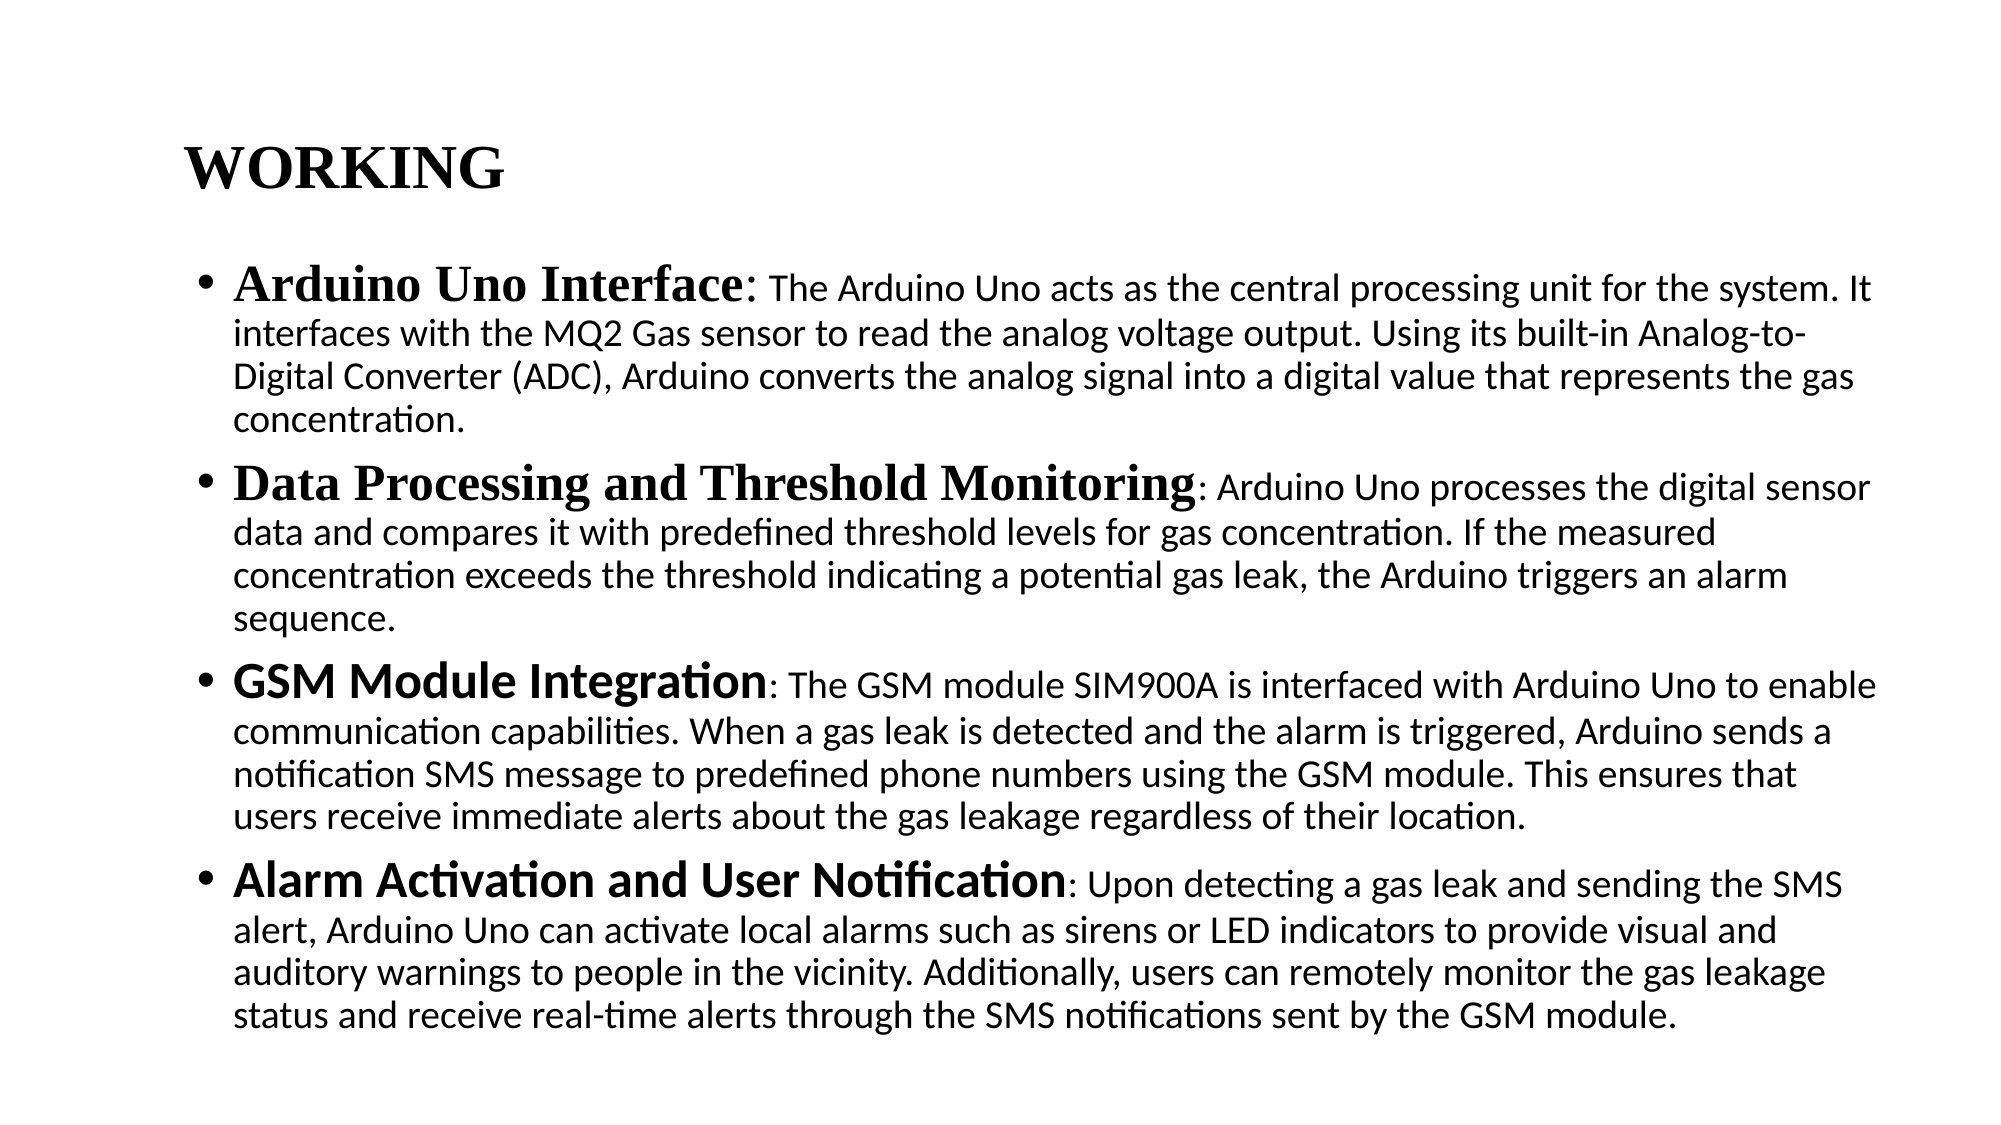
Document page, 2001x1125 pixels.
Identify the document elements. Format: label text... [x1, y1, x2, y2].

list Arduino Uno Interface: The Arduino Uno acts as the central processing unit for the system. It interfaces with the MQ2 Gas sensor to read the analog voltage output. Using its built-in Analog-to-Digital Converter (ADC), Arduino converts the analog signal into a digital value that represents the gas concentration. Data Processing and Threshold Monitoring: Arduino Uno processes the digital sensor data and compares it with predefined threshold levels for gas concentration. If the measured concentration exceeds the threshold indicating a potential gas leak, the Arduino triggers an alarm sequence. GSM Module Integration: The GSM module SIM900A is interfaced with Arduino Uno to enable communication capabilities. When a gas leak is detected and the alarm is triggered, Arduino sends a notification SMS message to predefined phone numbers using the GSM module. This ensures that users receive immediate alerts about the gas leakage regardless of their location. Alarm Activation and User Notification: Upon detecting a gas leak and sending the SMS alert, Arduino Uno can activate local alarms such as sirens or LED indicators to provide visual and auditory warnings to people in the vicinity. Additionally, users can remotely monitor the gas leakage status and receive real-time alerts through the SMS notifications sent by the GSM module. [181, 248, 1907, 1066]
title WORKING [137, 59, 1907, 278]
